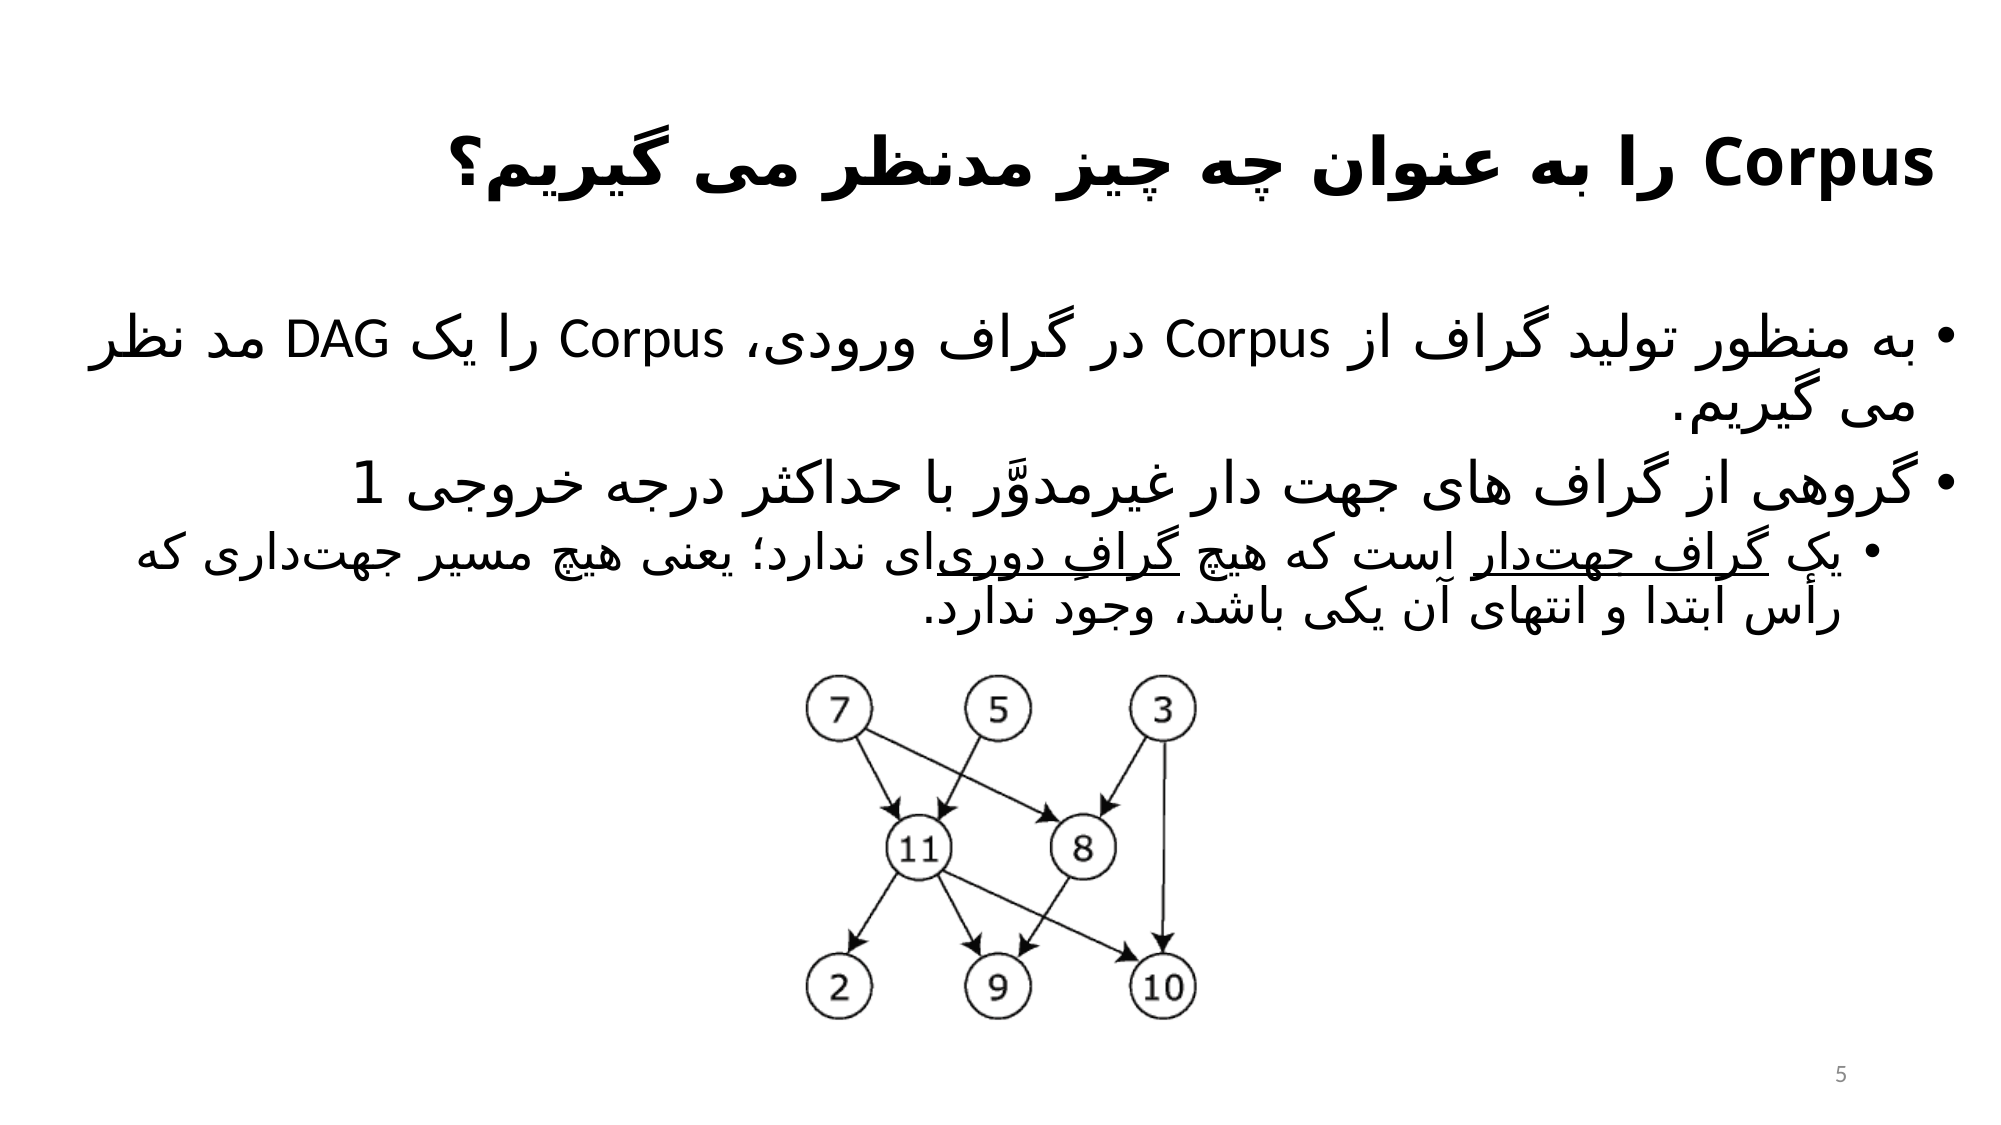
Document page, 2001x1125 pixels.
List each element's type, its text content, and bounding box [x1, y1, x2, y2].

slide_number 5 [1412, 1042, 1863, 1103]
picture [798, 666, 1205, 1028]
title Corpus را به عنوان چه چیز مدنظر می گیریم؟ [225, 55, 1951, 273]
list به منظور تولید گراف از Corpus در گراف ورودی، Corpus را یک DAG مد نظر می گیریم. گروهی از گراف های جهت دار غیرمدوَّر با حداکثر درجه خروجی 1 یک گراف جهت‌دار است که هیچ گرافِ دوری‌ای ندارد؛ یعنی هیچ مسیر جهت‌داری که رأس ابتدا و انتهای آن یکی باشد، وجود ندارد. [30, 299, 1972, 1014]
